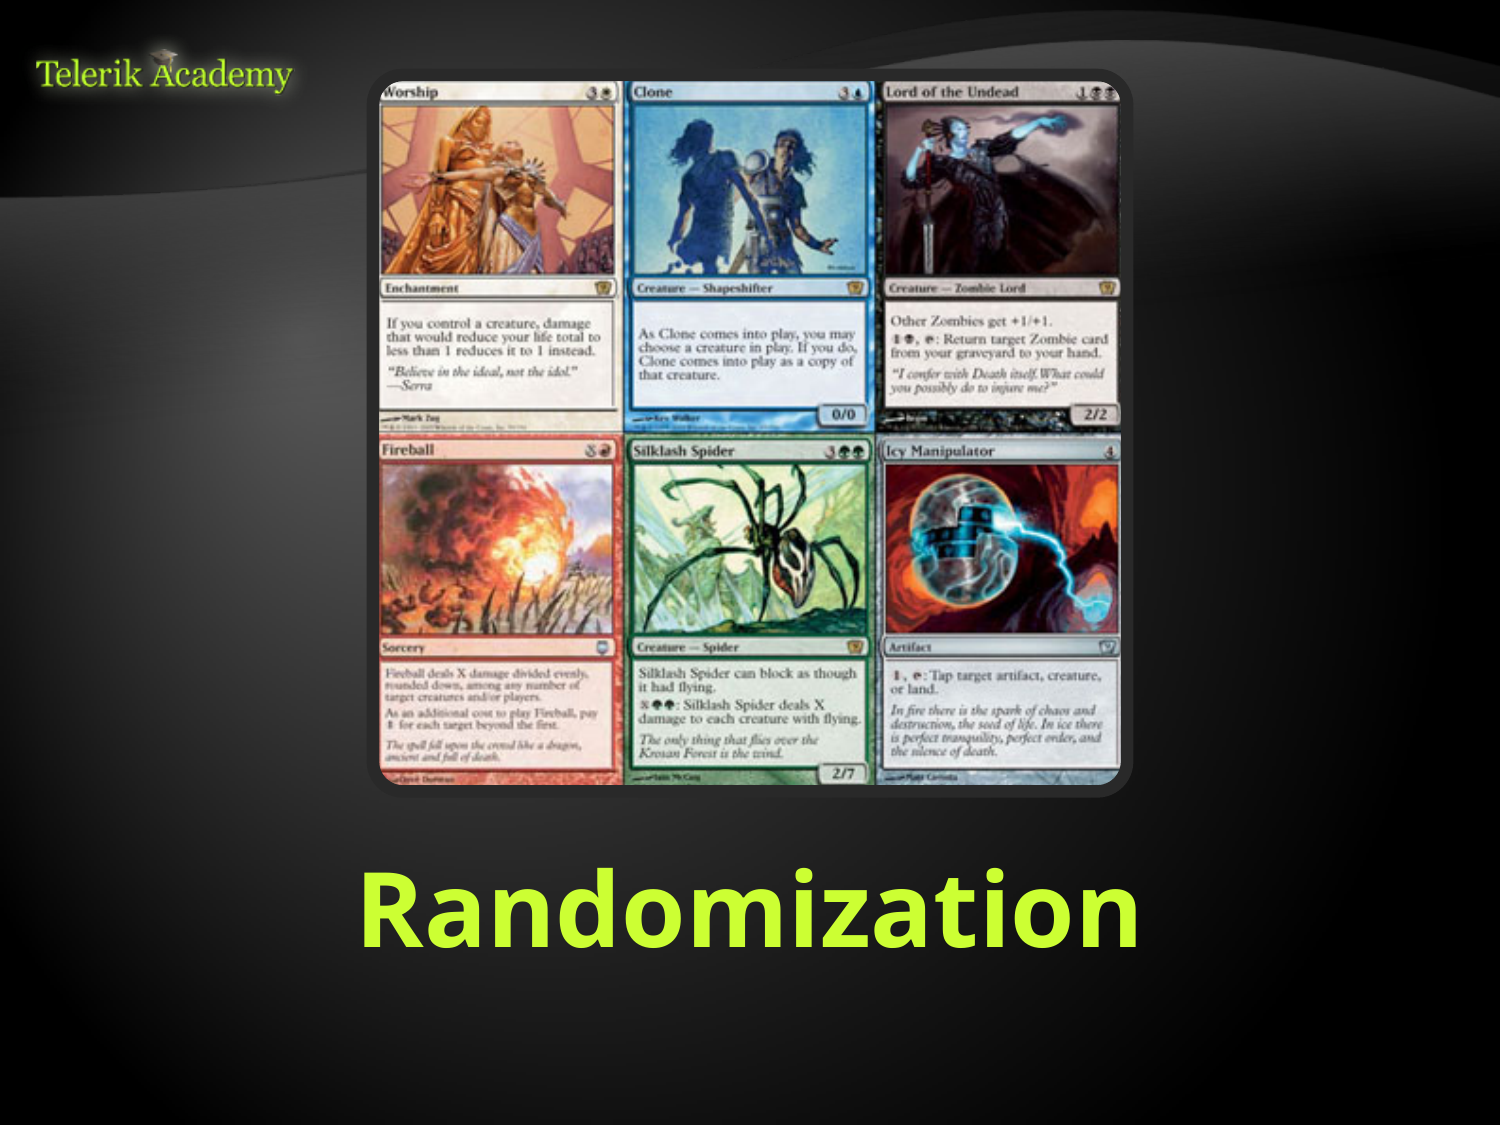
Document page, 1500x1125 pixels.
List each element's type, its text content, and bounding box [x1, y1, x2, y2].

picture [0, 0, 1500, 1125]
title Randomization [99, 825, 1400, 988]
